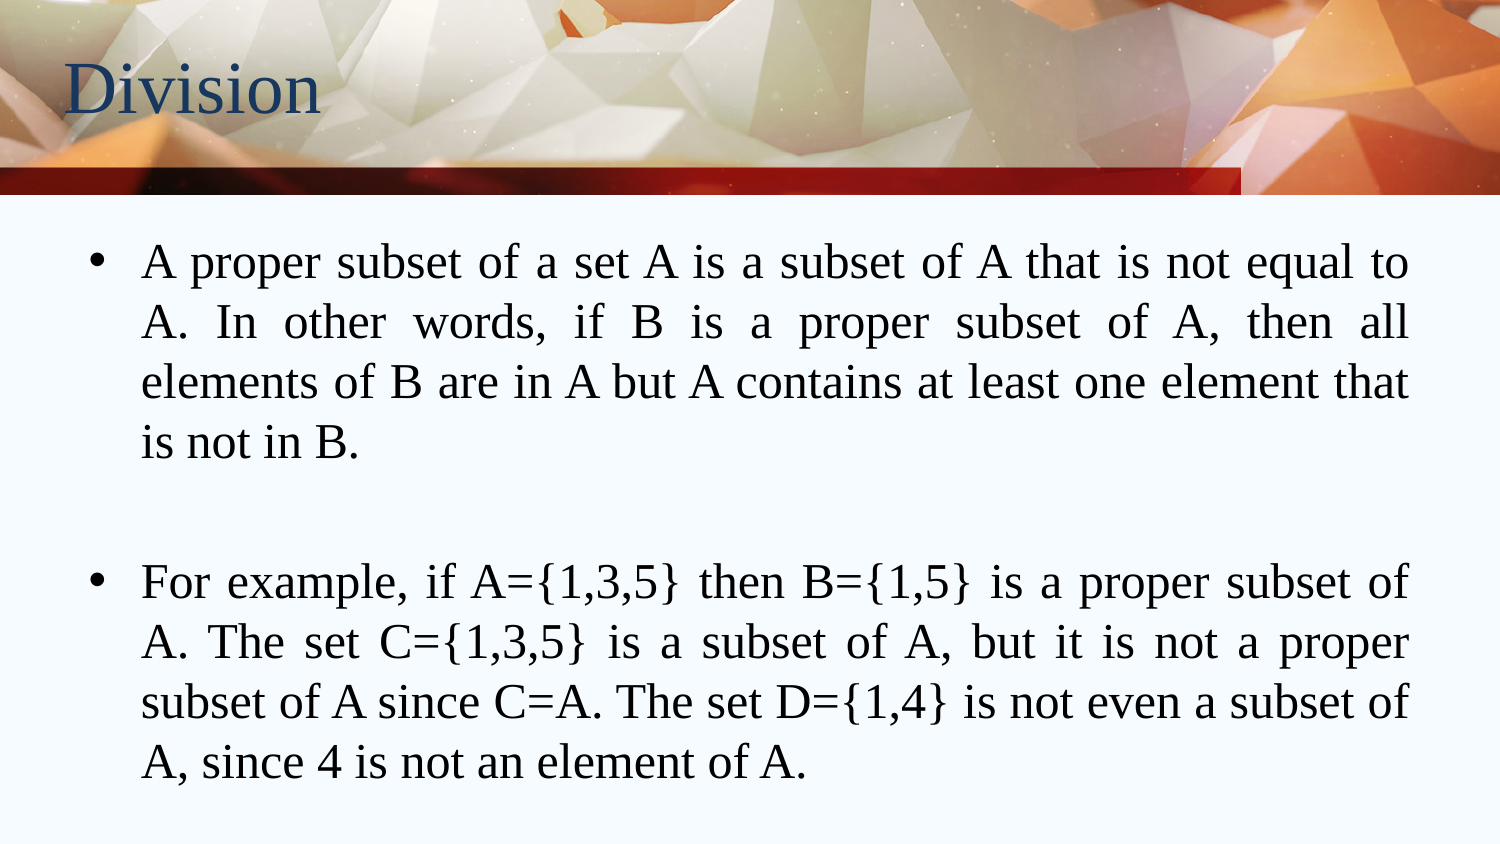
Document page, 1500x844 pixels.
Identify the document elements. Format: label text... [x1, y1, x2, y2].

picture [0, 0, 1500, 844]
list A proper subset of a set A is a subset of A that is not equal to A. In other words, if B is a proper subset of A, then all elements of B are in A but A contains at least one element that is not in B. For example, if A={1,3,5} then B={1,5} is a proper subset of A. The set C={1,3,5} is a subset of A, but it is not a proper subset of A since C=A. The set D={1,4} is not even a subset of A, since 4 is not an element of A. [73, 221, 1427, 798]
title Division [48, 21, 1402, 147]
